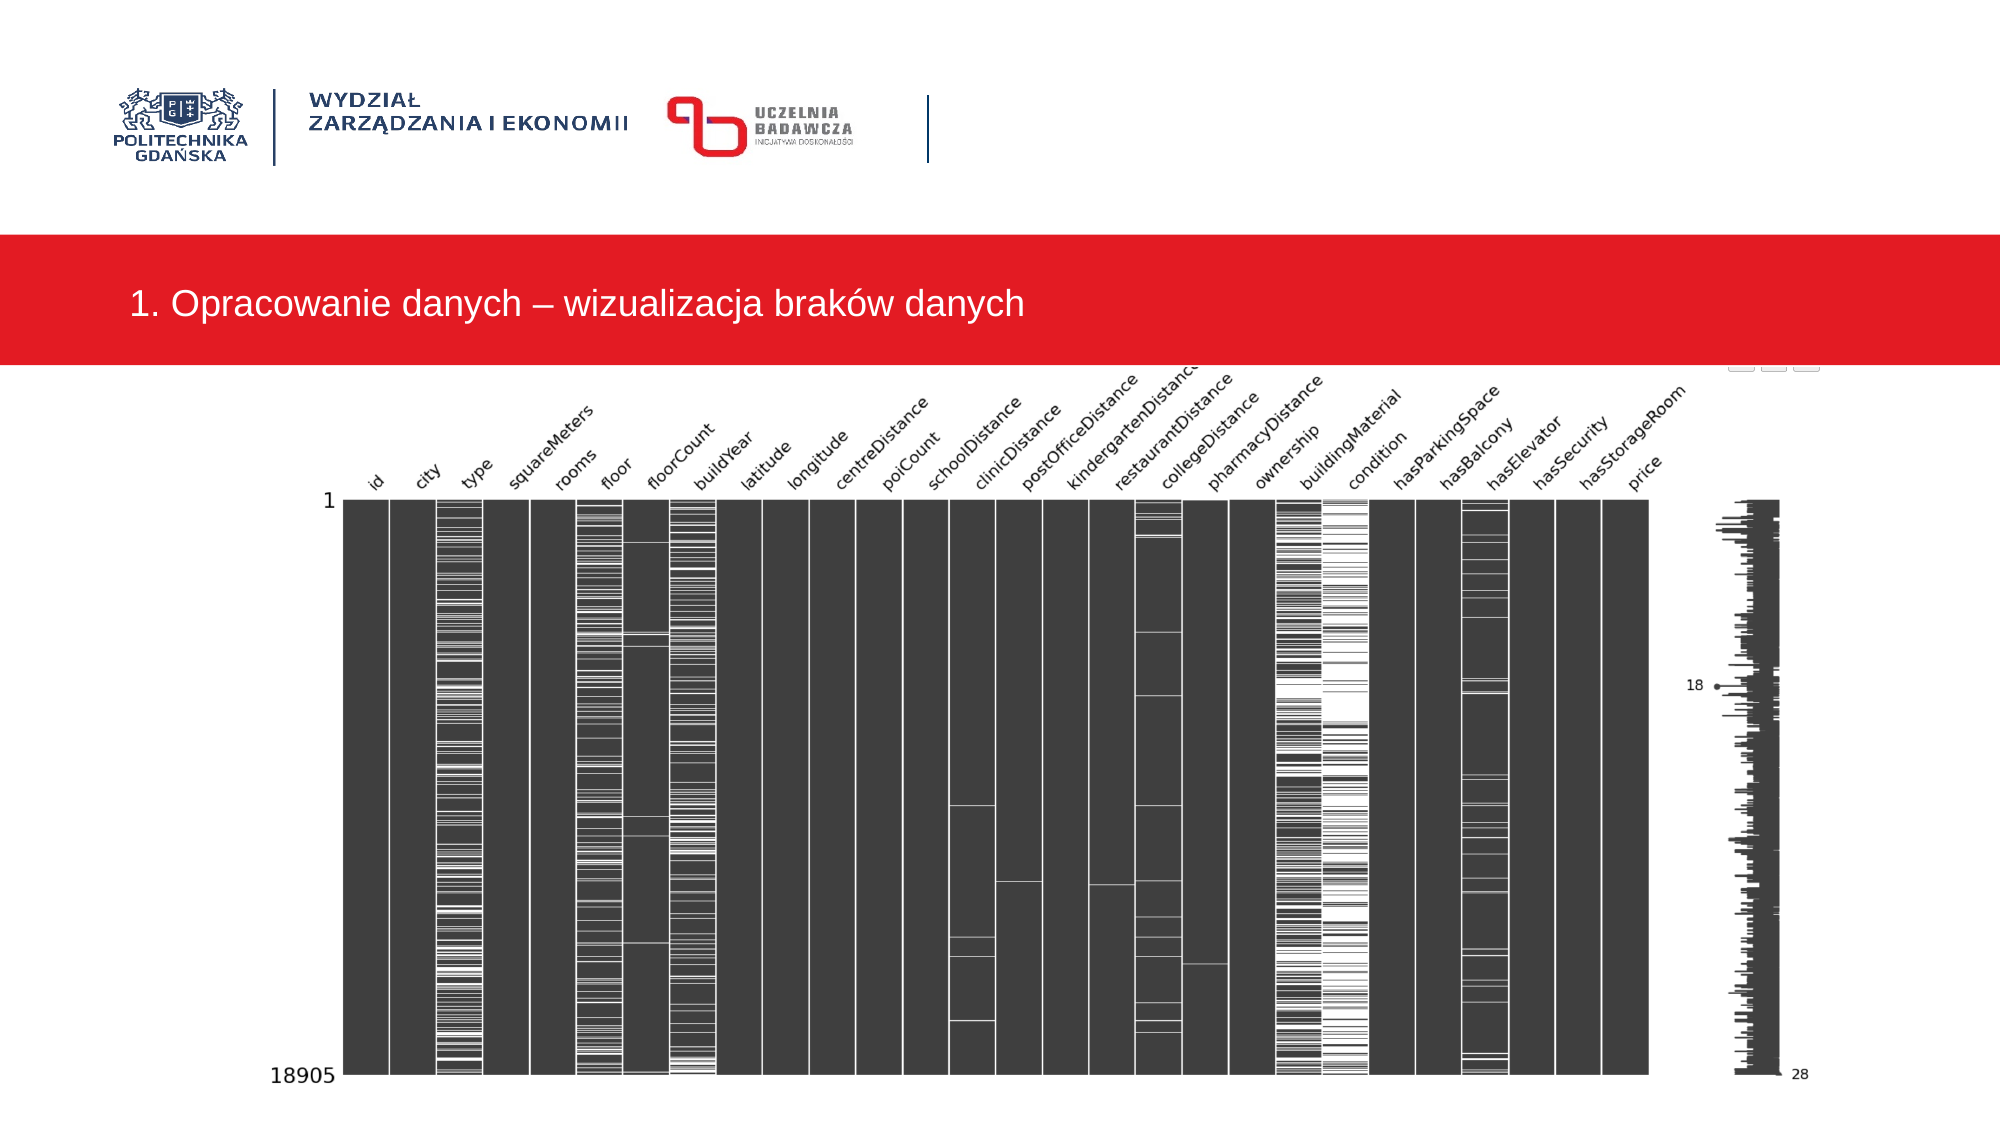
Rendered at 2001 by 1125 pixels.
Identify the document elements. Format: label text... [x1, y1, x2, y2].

picture [650, 77, 869, 176]
picture [249, 367, 1830, 1125]
picture [114, 88, 627, 166]
list 1. Opracowanie danych – wizualizacja braków danych [114, 276, 1087, 342]
